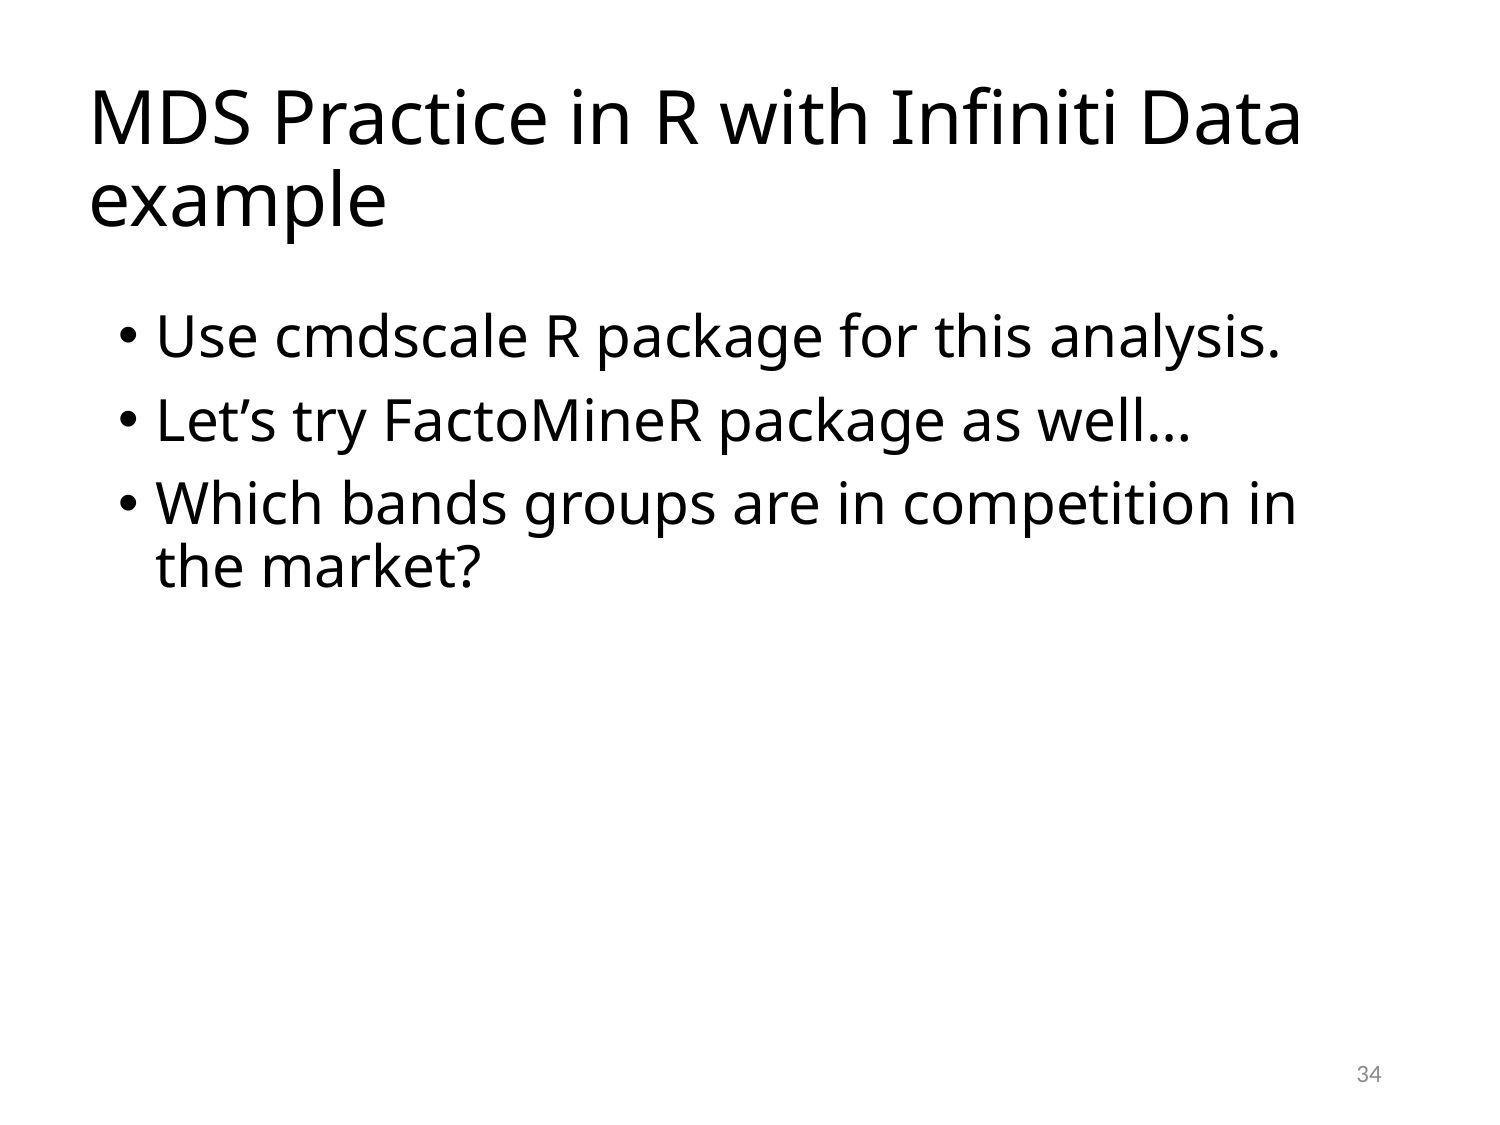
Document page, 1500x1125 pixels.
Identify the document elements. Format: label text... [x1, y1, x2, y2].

title MDS Practice in R with Infiniti Data example [73, 52, 1427, 271]
slide_number 34 [1059, 1042, 1397, 1103]
list Use cmdscale R package for this analysis. Let’s try FactoMineR package as well… Which bands groups are in competition in the market? [103, 299, 1397, 1014]
